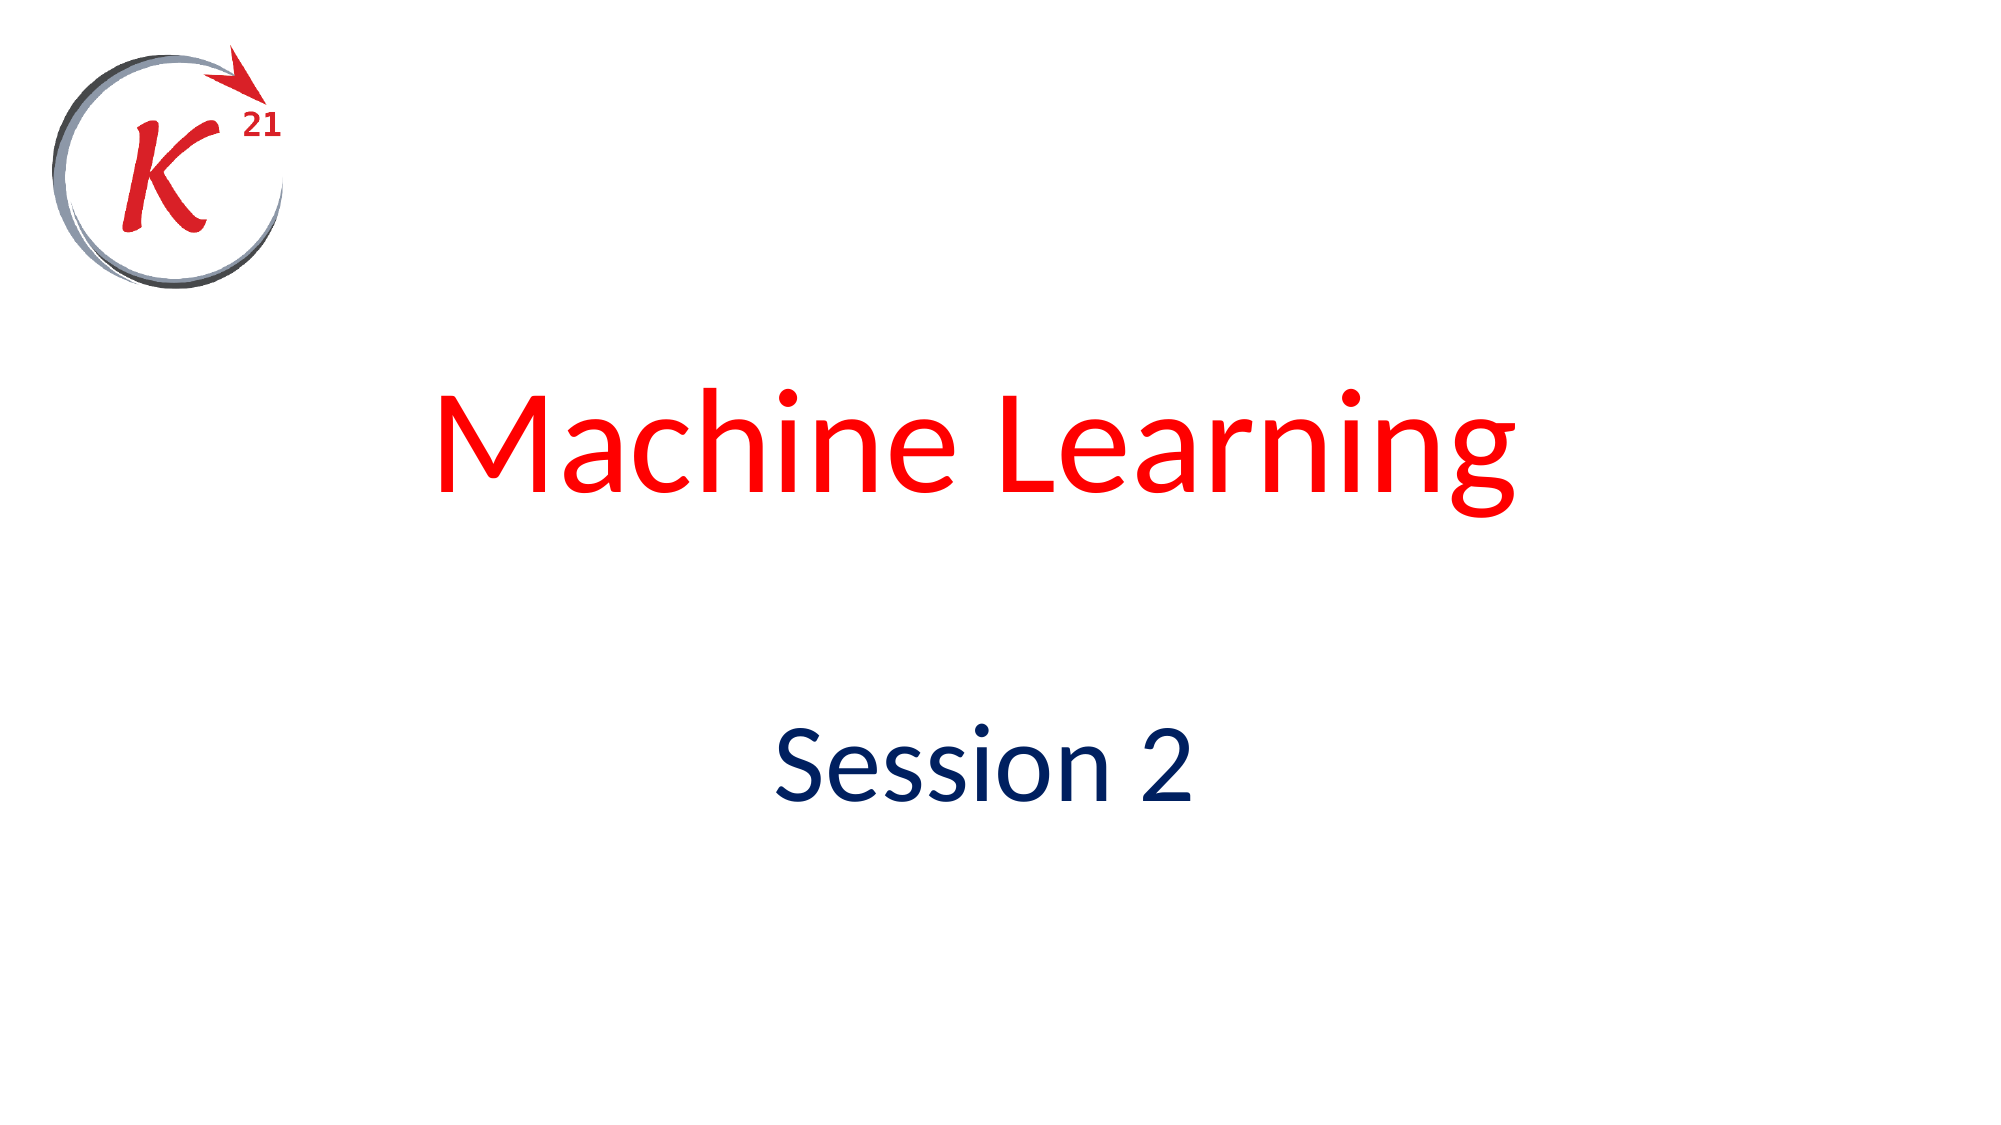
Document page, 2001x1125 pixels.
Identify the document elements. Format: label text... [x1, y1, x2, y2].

text_box Session 2 [758, 681, 1216, 833]
picture [0, 0, 335, 335]
text_box Machine Learning [414, 335, 1559, 533]
